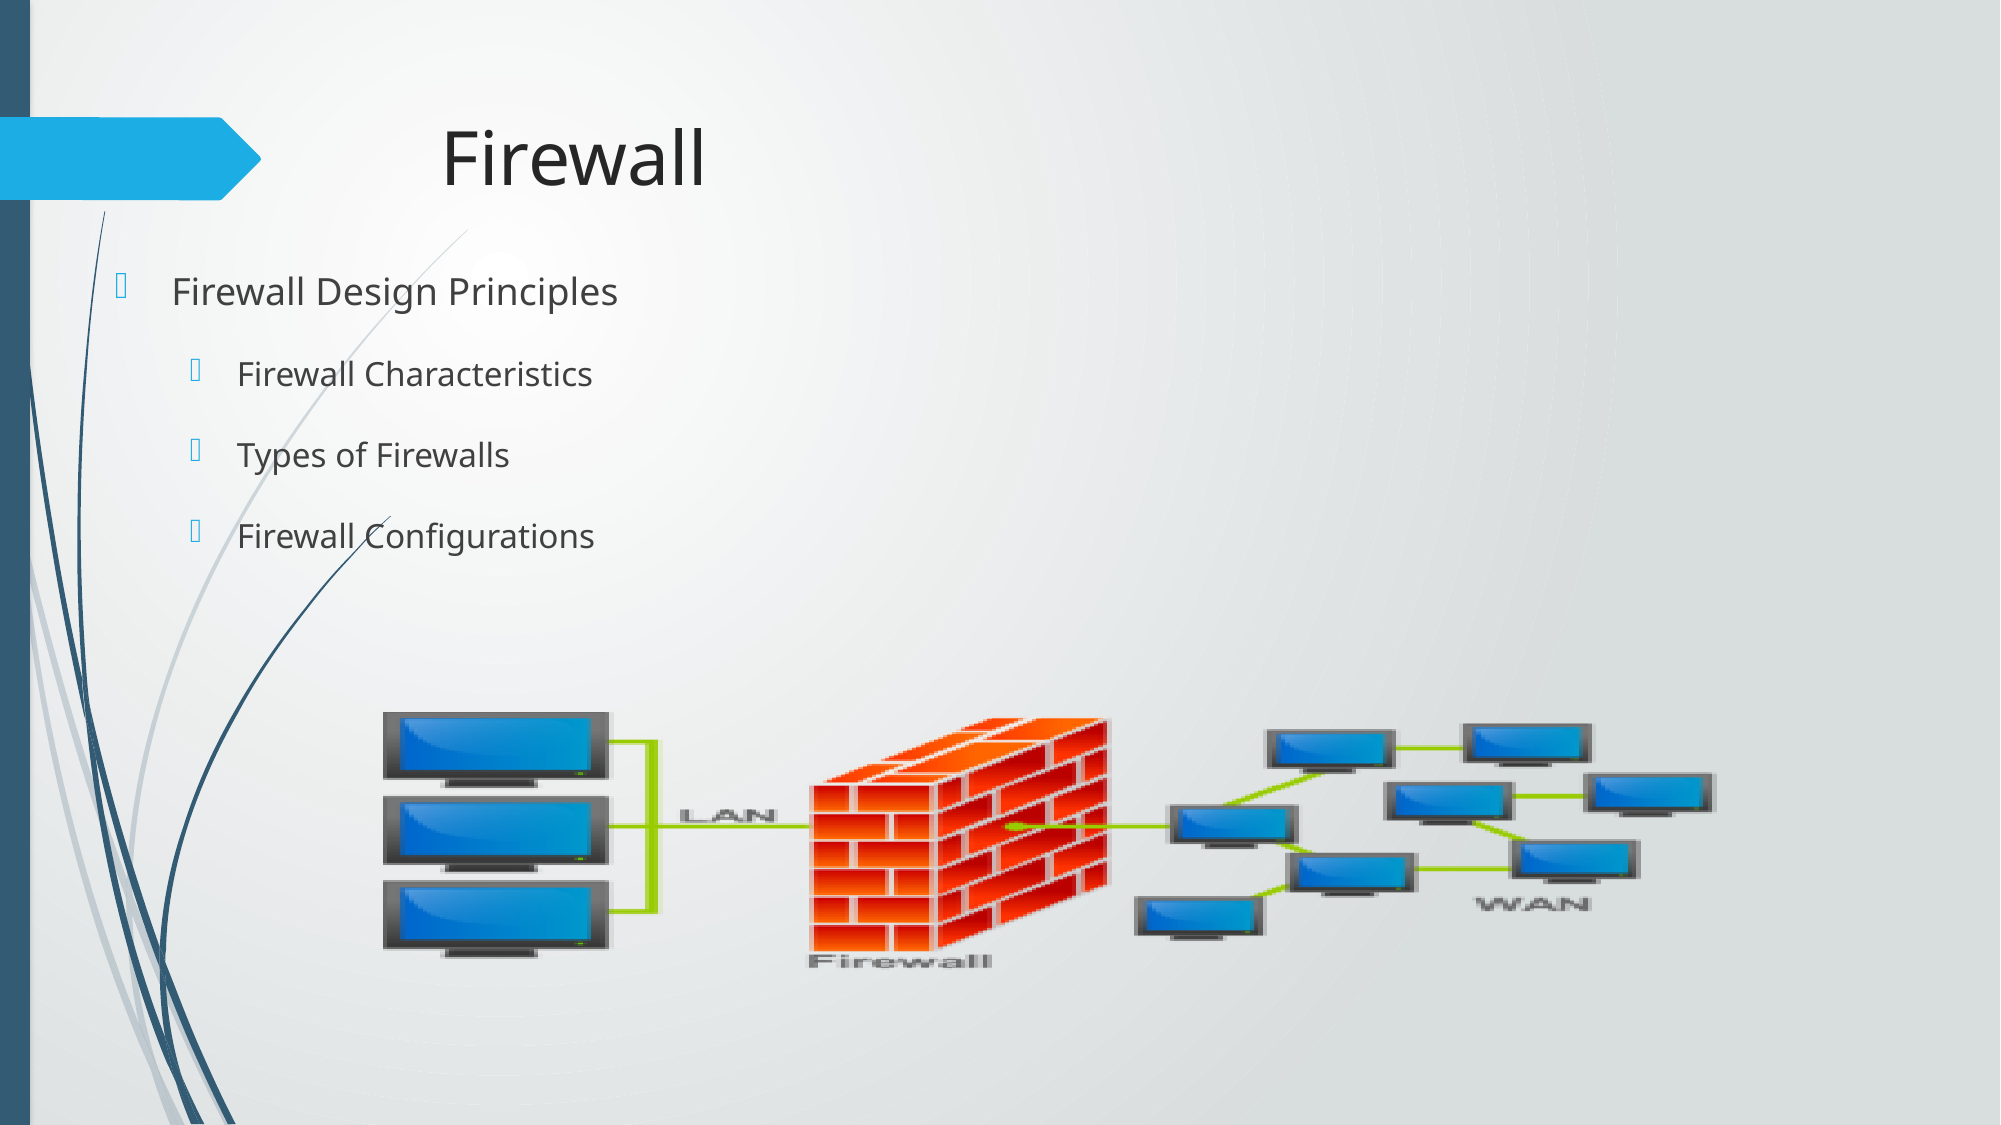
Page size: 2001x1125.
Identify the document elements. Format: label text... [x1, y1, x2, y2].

picture [383, 712, 1717, 976]
title Firewall [425, 102, 1888, 237]
list Firewall Design Principles Firewall Characteristics Types of Firewalls Firewall Configurations [99, 237, 1900, 980]
